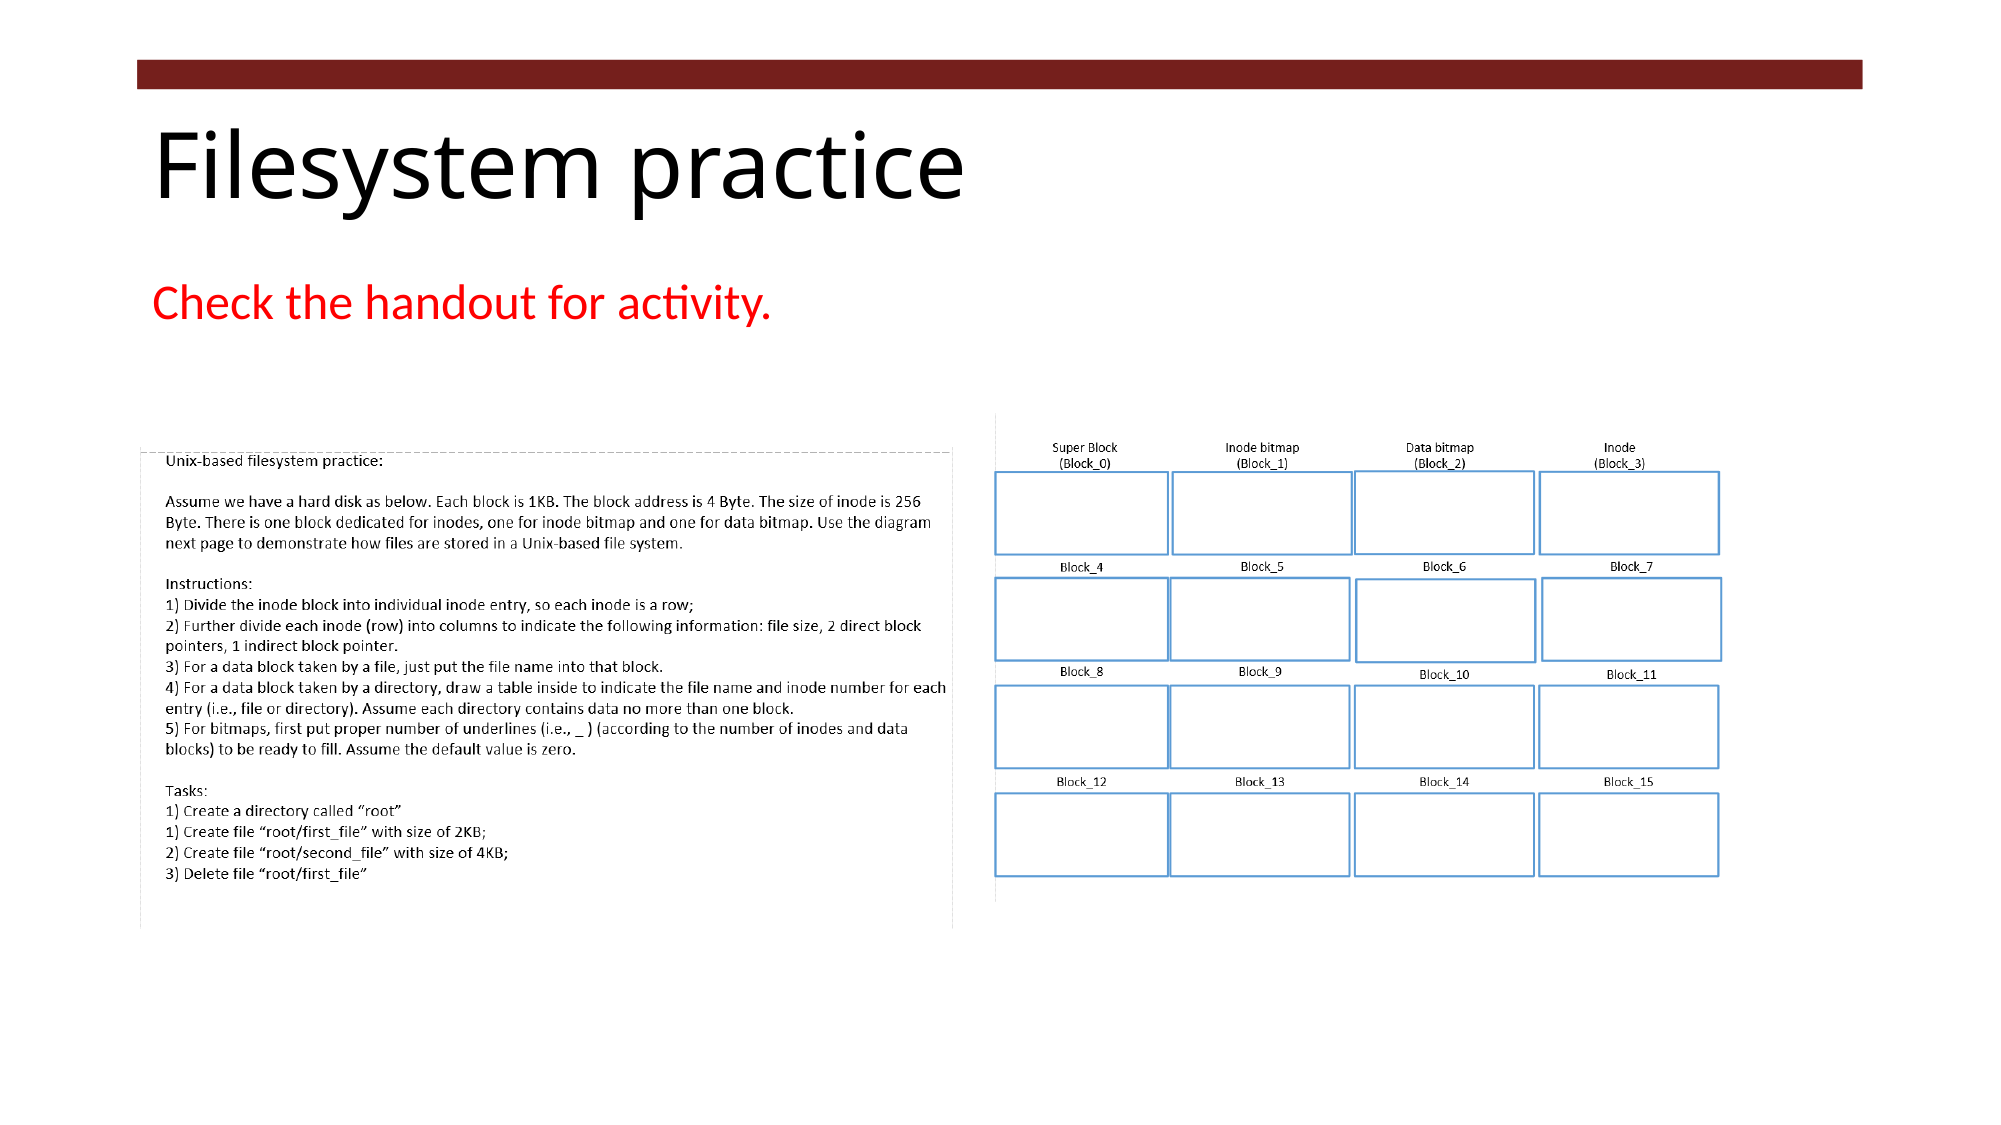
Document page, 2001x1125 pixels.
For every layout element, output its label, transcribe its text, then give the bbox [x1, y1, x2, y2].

title Filesystem practice [137, 59, 1863, 278]
picture [987, 413, 1728, 902]
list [137, 447, 966, 929]
text_box Check the handout for activity. [137, 262, 803, 337]
